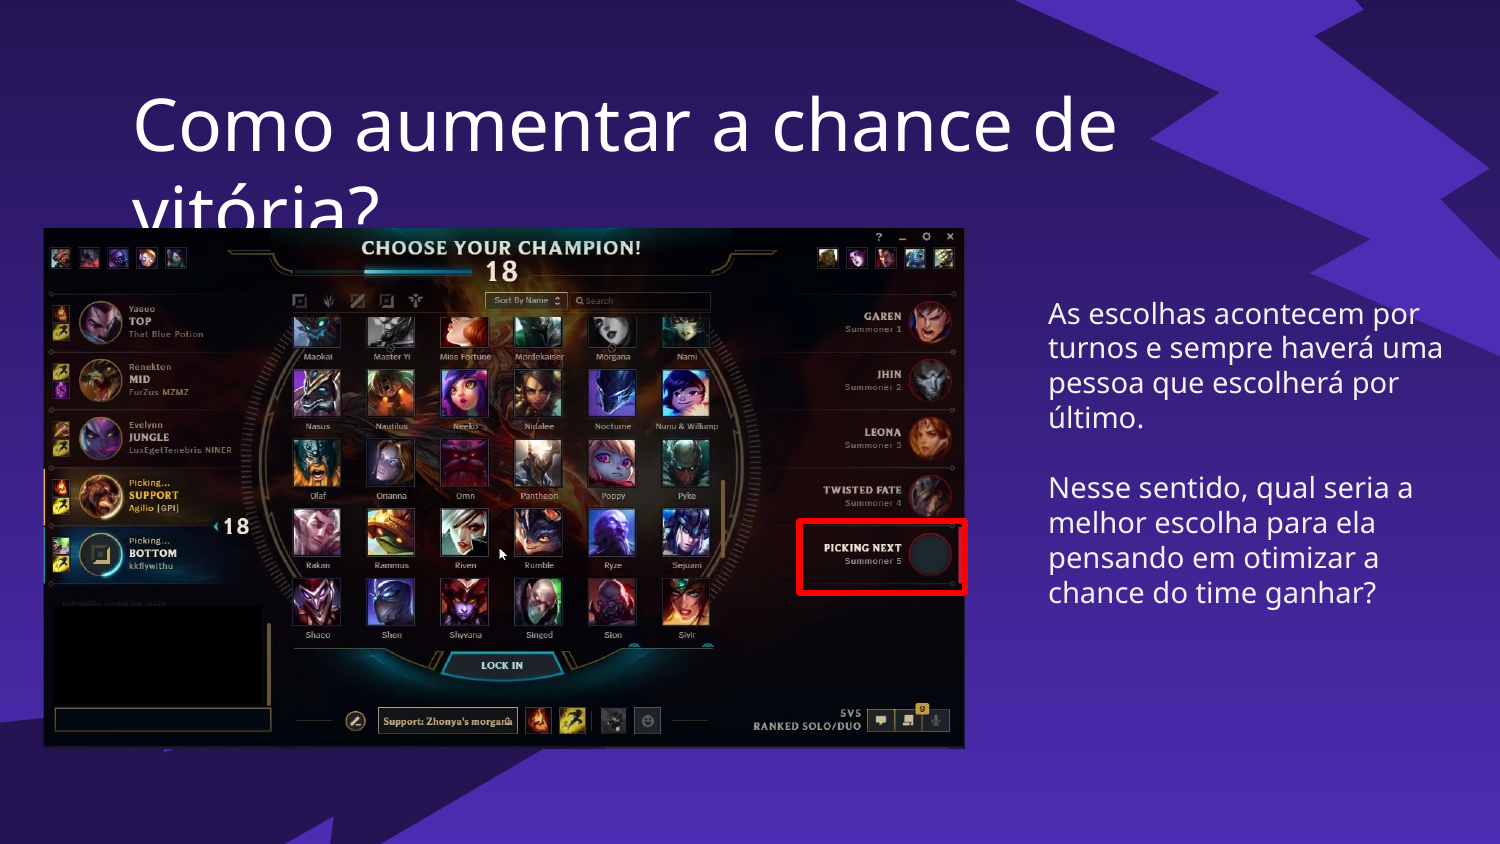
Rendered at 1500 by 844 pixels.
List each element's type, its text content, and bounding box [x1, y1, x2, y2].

picture [43, 228, 966, 749]
title Como aumentar a chance de vitória? [117, 63, 1383, 161]
text_box As escolhas acontecem por turnos e sempre haverá uma pessoa que escolherá por último. Nesse sentido, qual seria a melhor escolha para ela pensando em otimizar a chance do time ganhar? [970, 279, 1465, 625]
